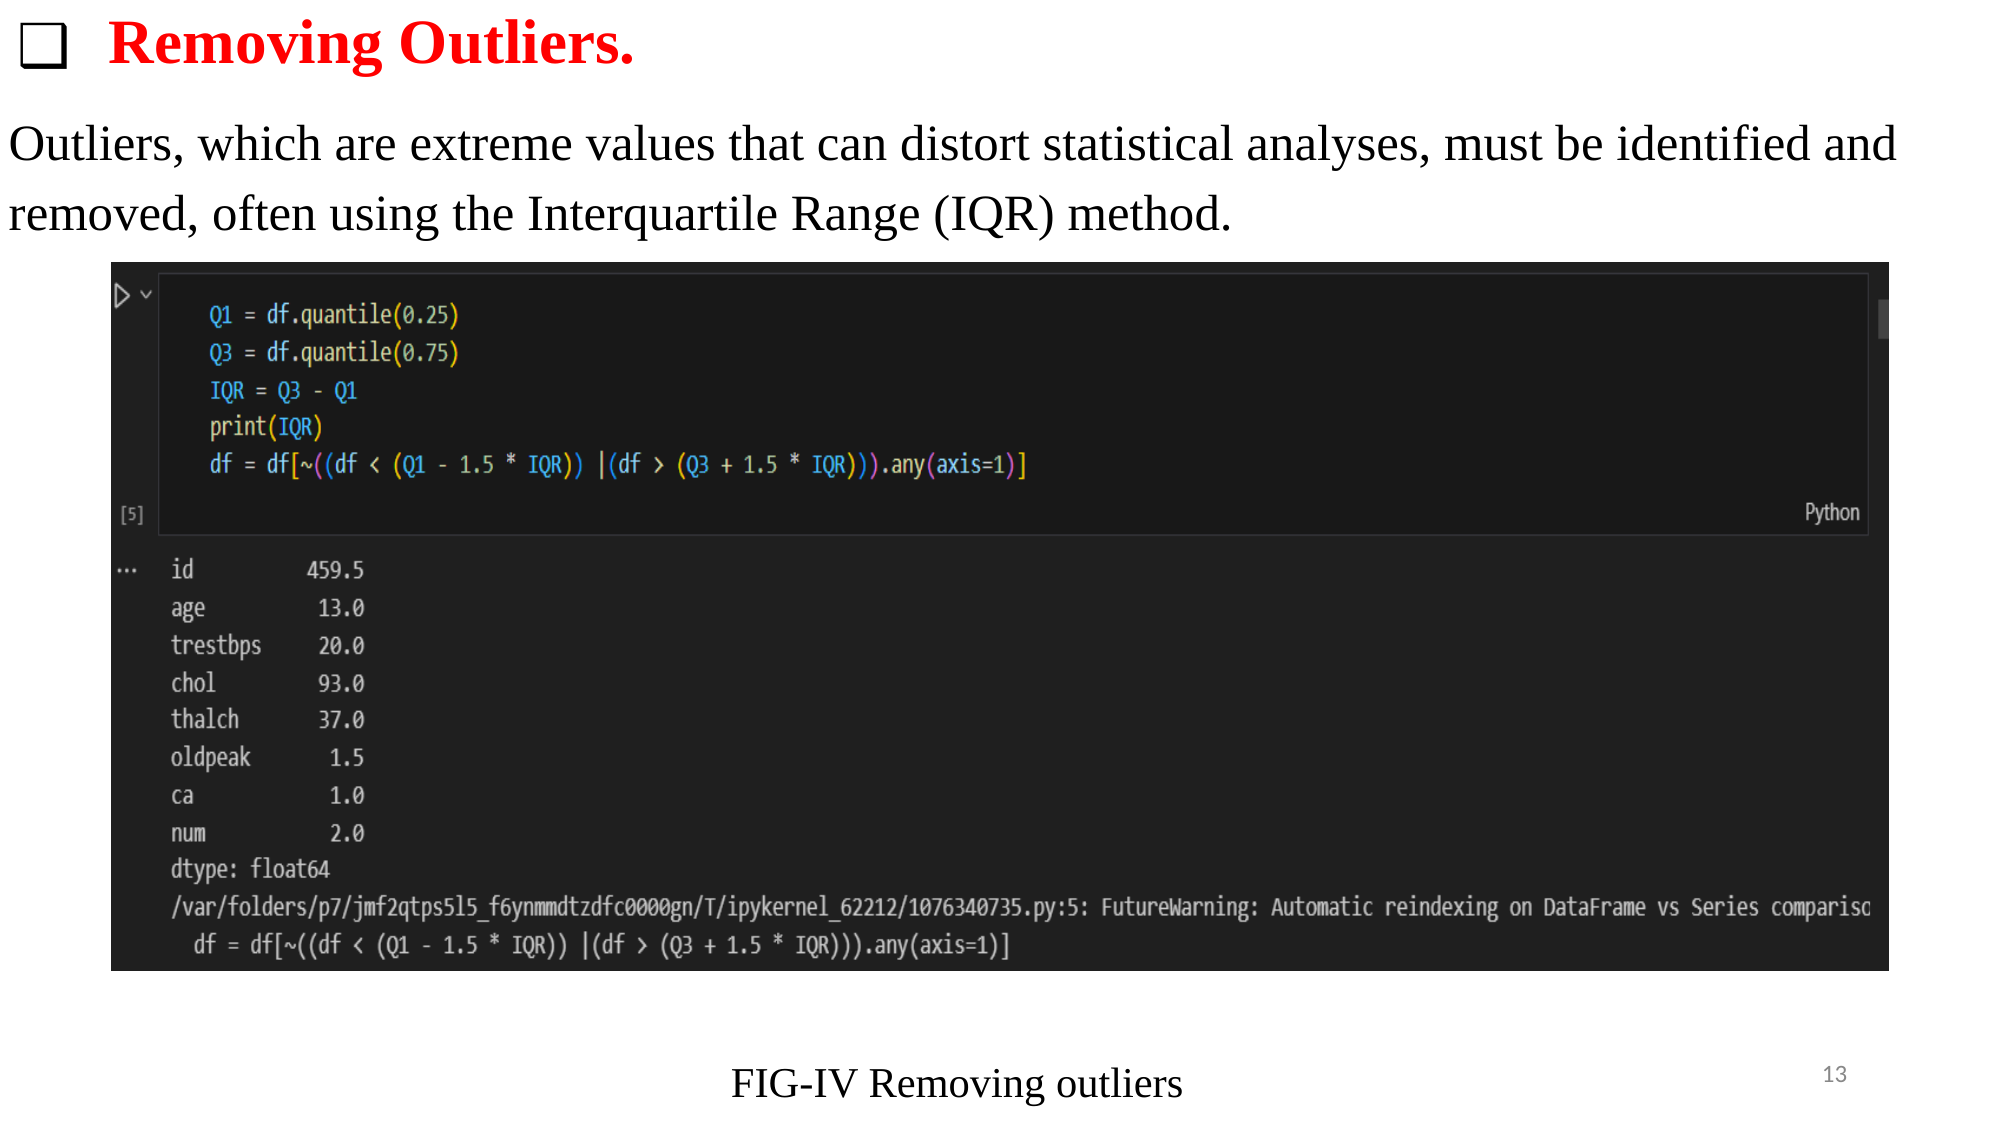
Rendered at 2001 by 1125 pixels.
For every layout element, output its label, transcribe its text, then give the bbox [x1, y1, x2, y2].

title Removing Outliers. Outliers, which are extreme values that can distort statistical analyses, must be identified and removed, often using the Interquartile Range (IQR) method. FIG-IV Removing outliers [0, 0, 2000, 1125]
picture [111, 262, 1889, 972]
slide_number ‹#› [1412, 1042, 1863, 1103]
